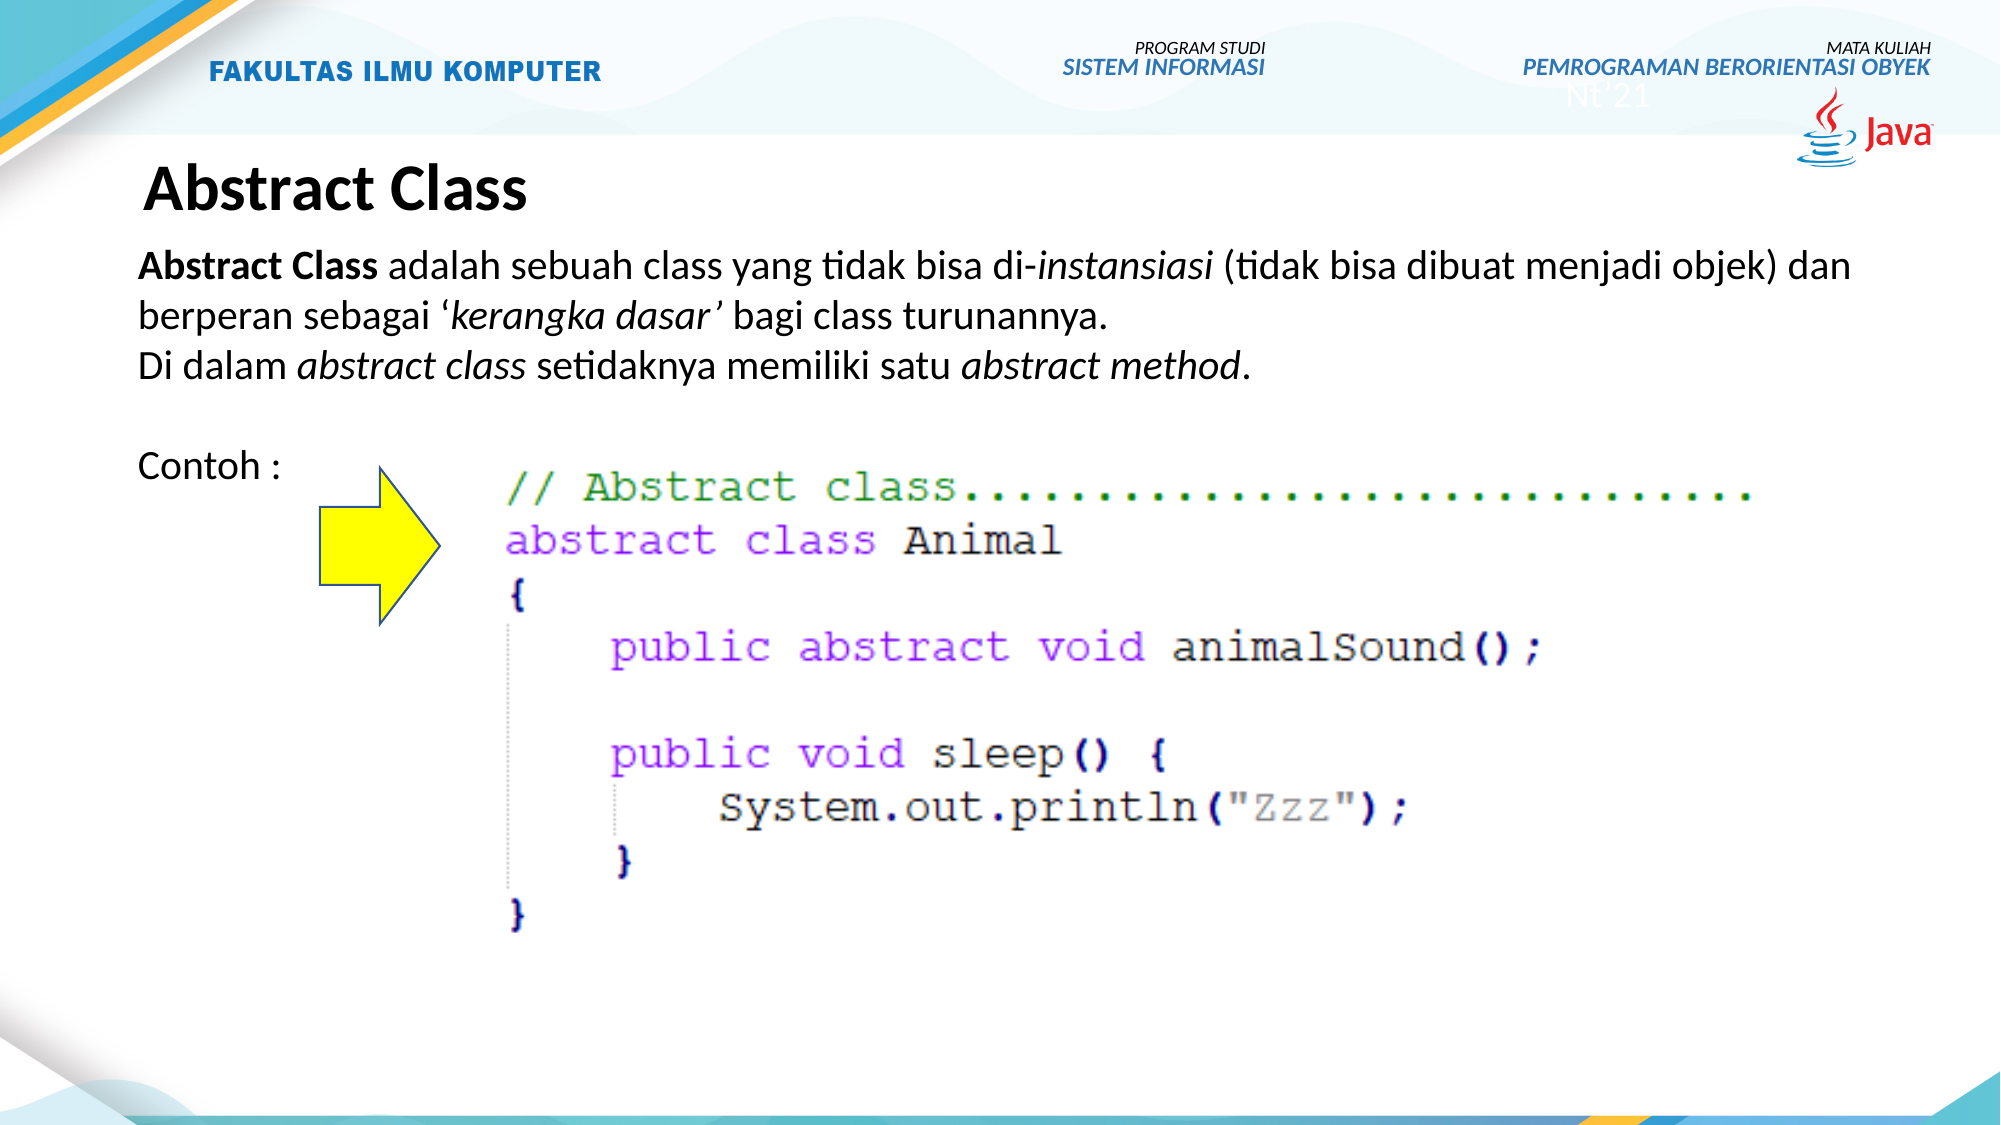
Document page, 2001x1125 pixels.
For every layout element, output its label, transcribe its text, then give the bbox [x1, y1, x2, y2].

text_box PROGRAM STUDI SISTEM INFORMASI [904, 33, 1281, 118]
text_box Abstract Class adalah sebuah class yang tidak bisa di-instansiasi (tidak bisa dibuat menjadi objek) dan berperan sebagai ‘kerangka dasar’ bagi class turunannya. Di dalam abstract class setidaknya memiliki satu abstract method. Contoh : [123, 230, 1897, 496]
text_box MATA KULIAH PEMROGRAMAN BERORIENTASI OBYEK [1487, 33, 1947, 118]
text_box Abstract Class [129, 136, 544, 230]
picture [0, 0, 2000, 1125]
text_box [318, 464, 442, 628]
text_box Nt’21 [1550, 62, 1711, 123]
